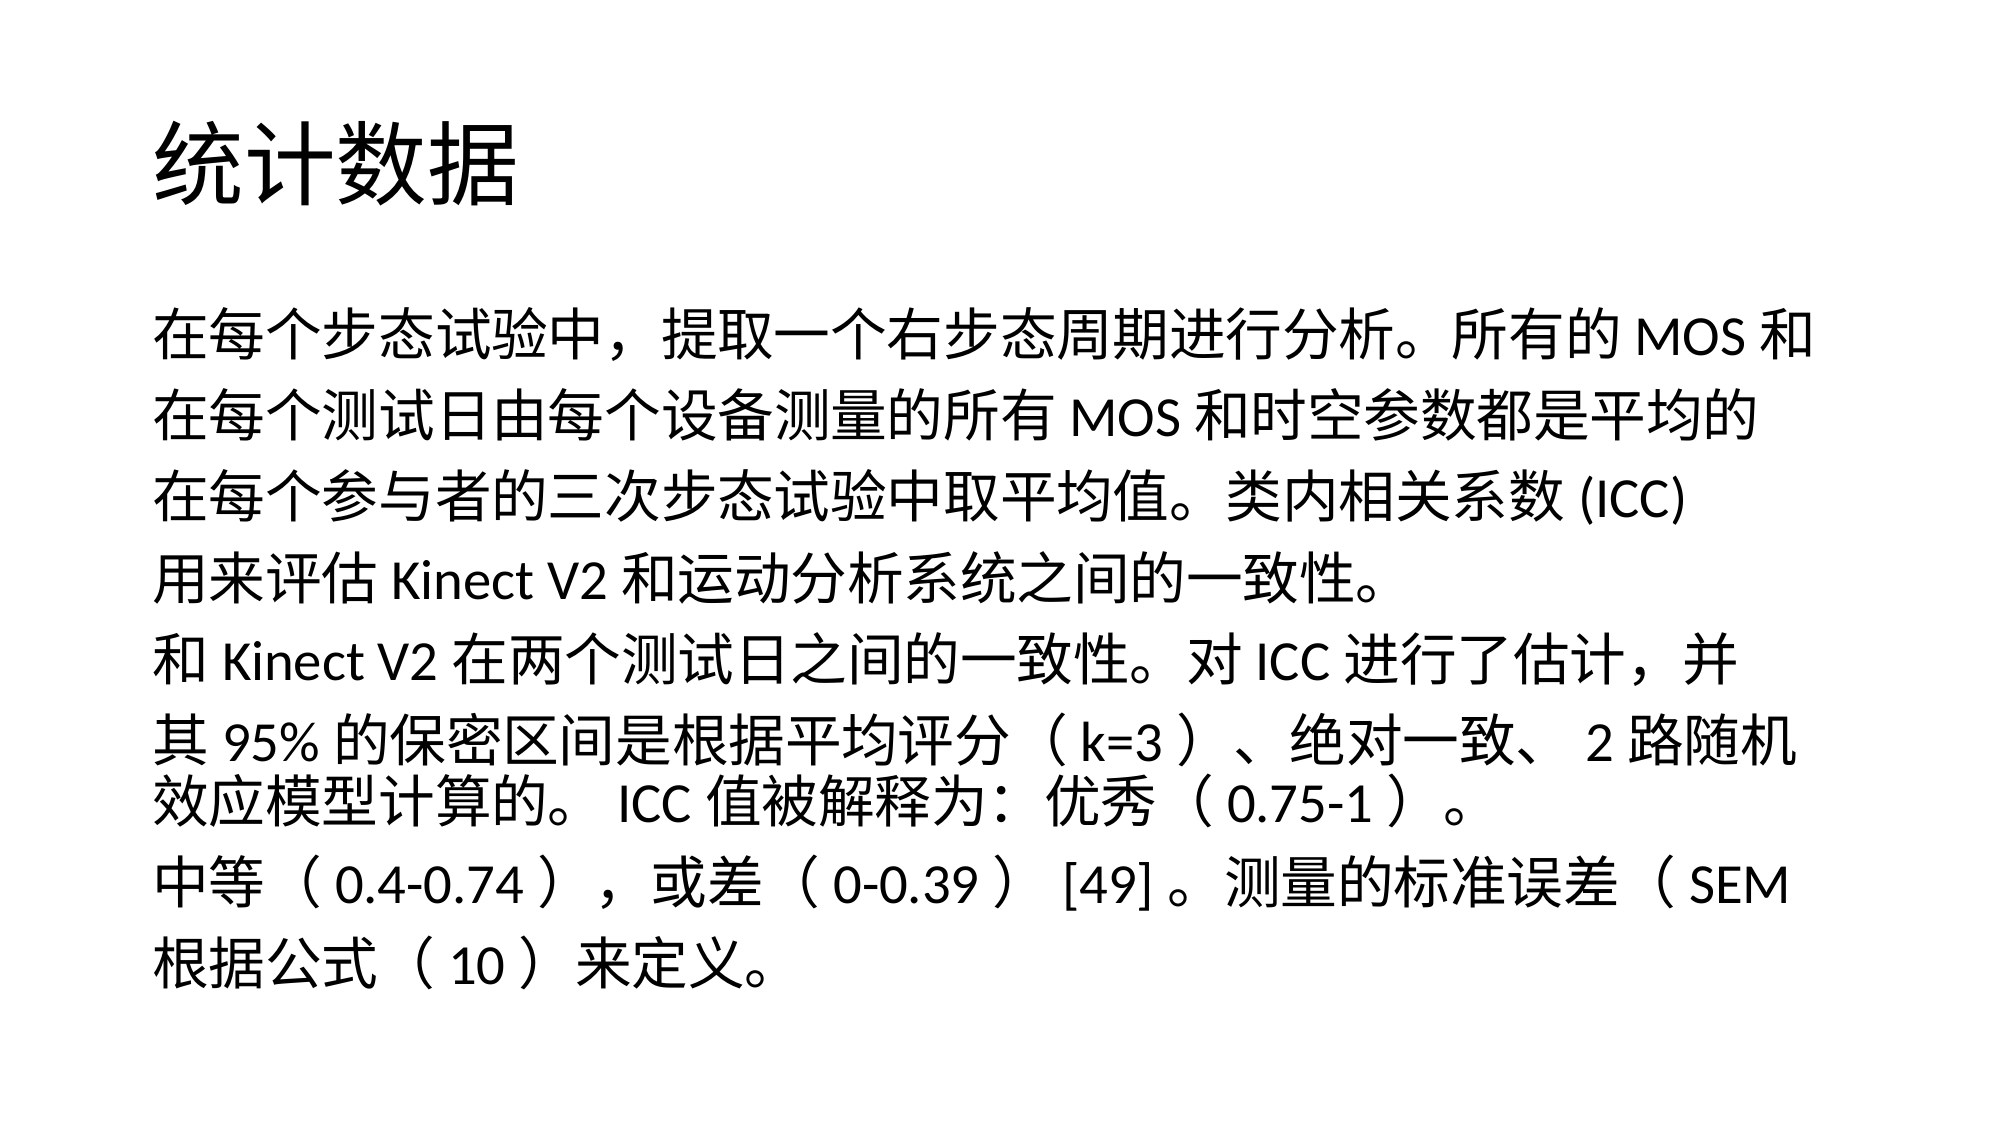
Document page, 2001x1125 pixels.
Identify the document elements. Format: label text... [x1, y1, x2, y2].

list 在每个步态试验中，提取一个右步态周期进行分析。所有的MOS和 在每个测试日由每个设备测量的所有MOS和时空参数都是平均的 在每个参与者的三次步态试验中取平均值。类内相关系数(ICC) 用来评估Kinect V2和运动分析系统之间的一致性。 和Kinect V2在两个测试日之间的一致性。对ICC进行了估计，并 其95%的保密区间是根据平均评分（k=3）、绝对一致、2路随机效应模型计算的。ICC值被解释为：优秀（0.75-1）。 中等（0.4-0.74），或差（0-0.39）[49]。测量的标准误差（SEM 根据公式（10）来定义。 [137, 299, 1863, 1014]
title 统计数据 [137, 59, 1863, 278]
